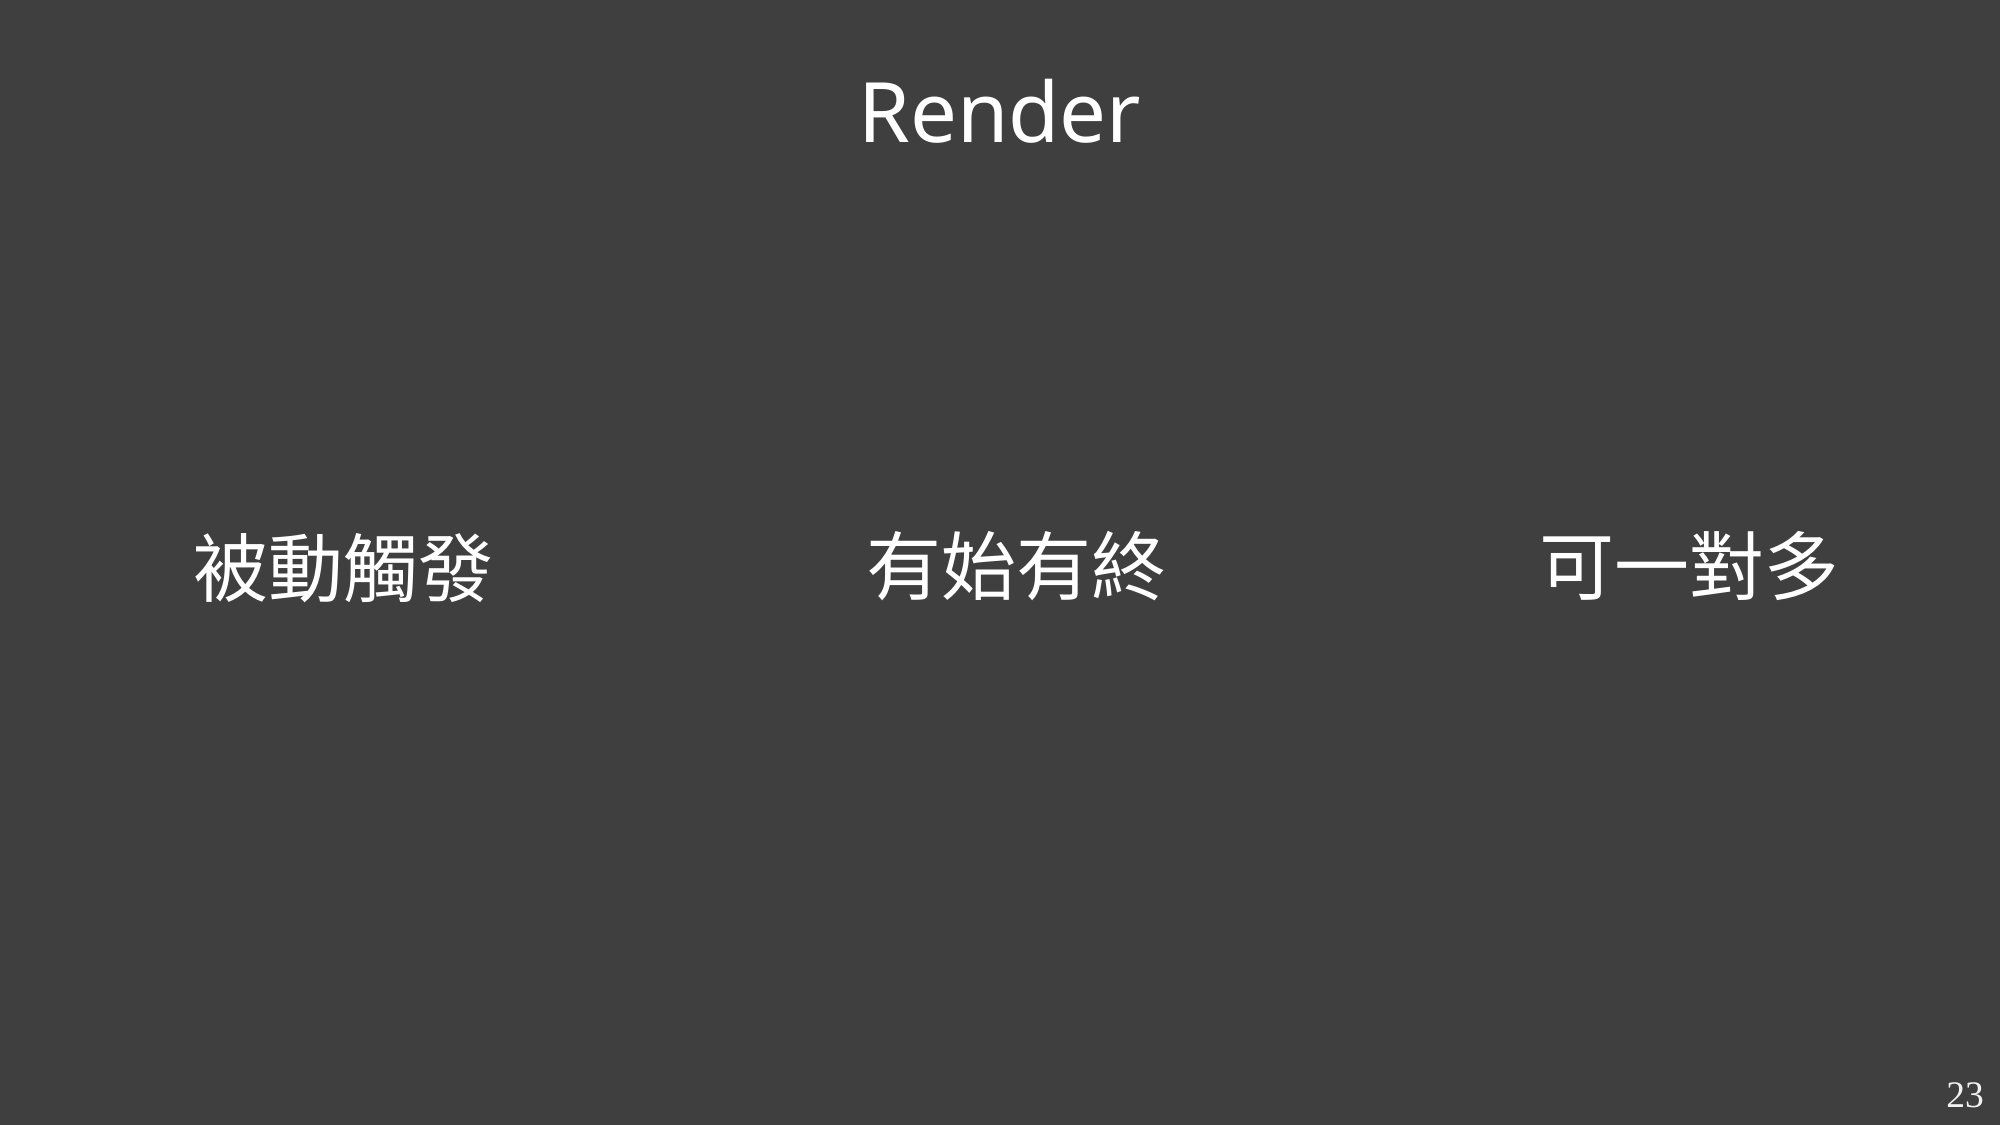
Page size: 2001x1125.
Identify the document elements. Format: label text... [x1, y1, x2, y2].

text_box 有始有終 [851, 511, 1182, 617]
list Render [0, 70, 2000, 162]
text_box 可一對多 [1524, 511, 1855, 617]
text_box 被動觸發 [179, 514, 509, 620]
slide_number 23 [1747, 1062, 1999, 1123]
